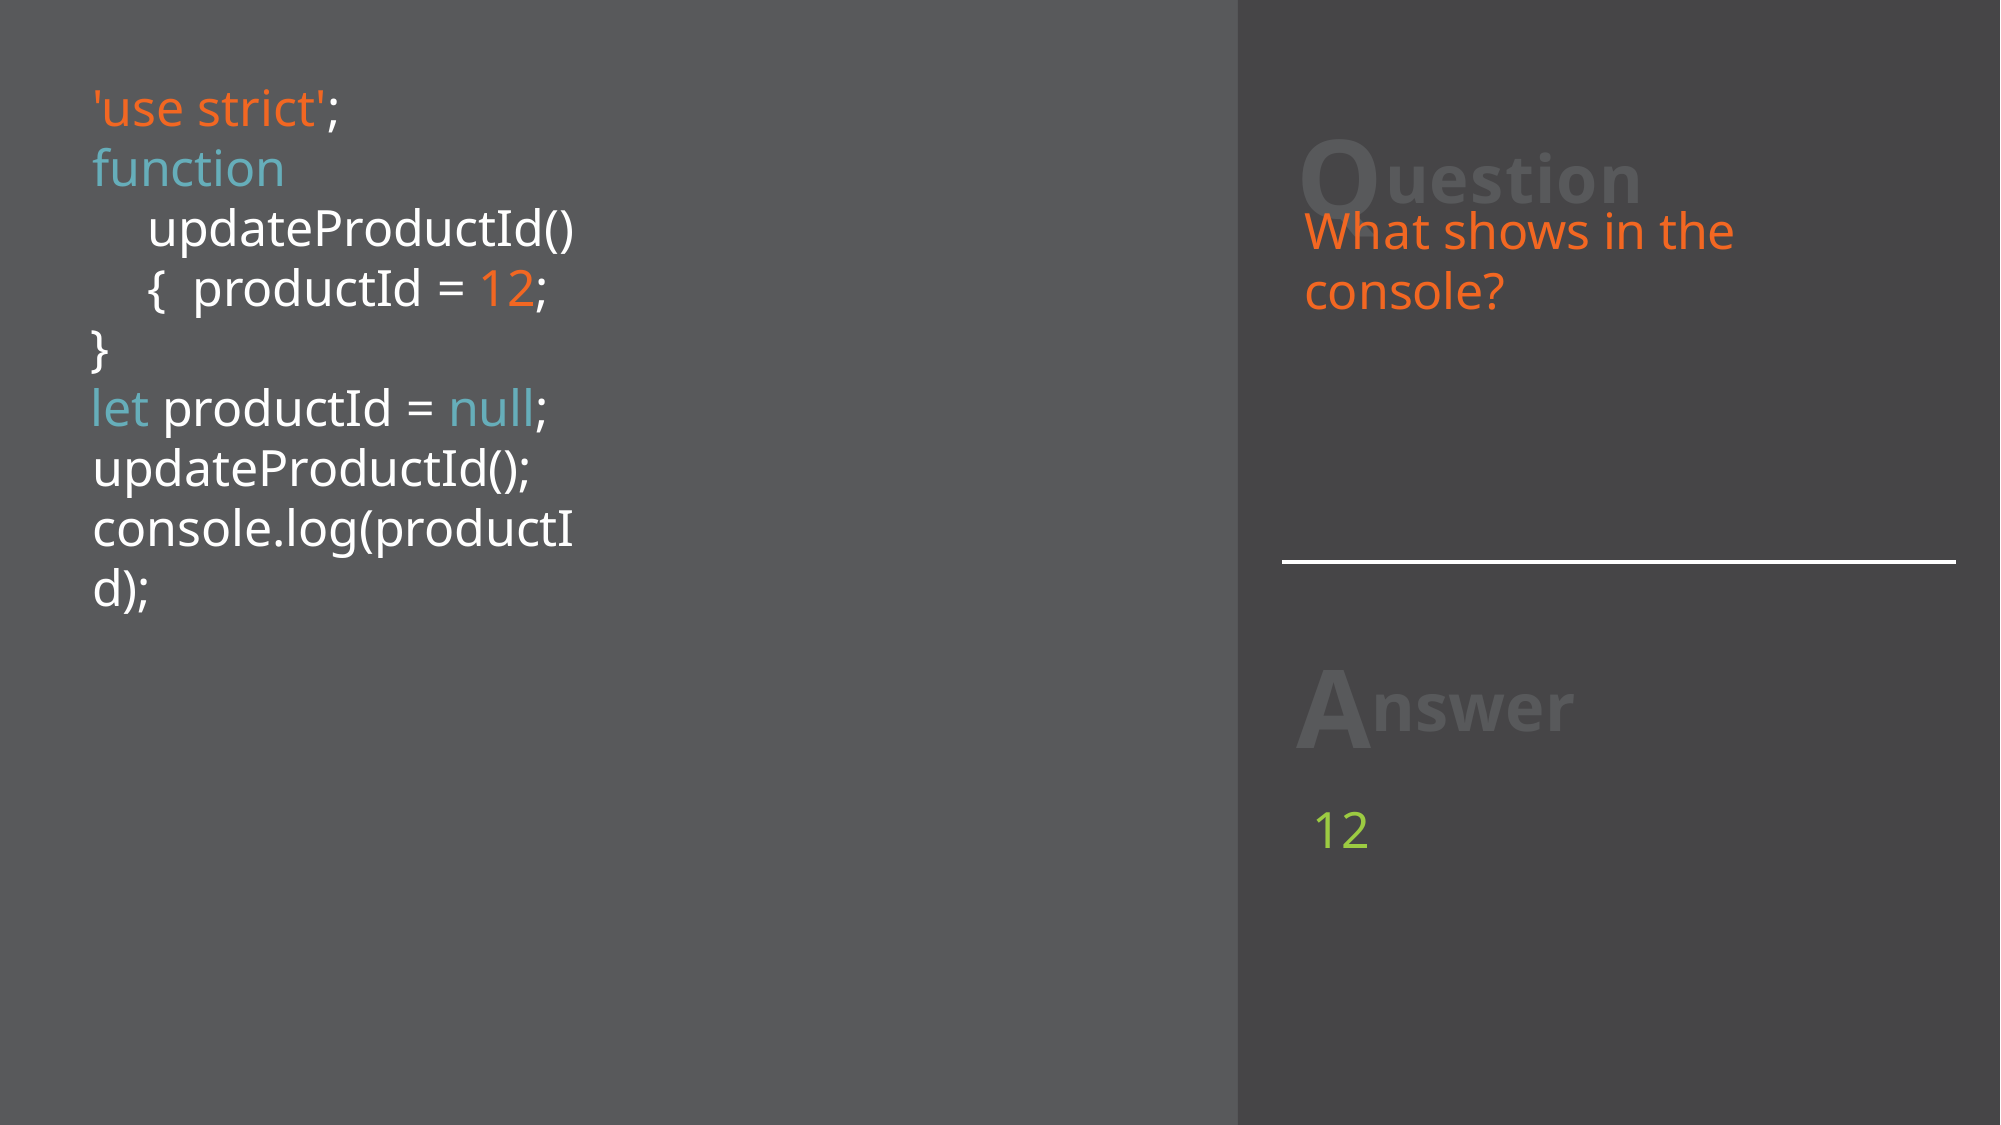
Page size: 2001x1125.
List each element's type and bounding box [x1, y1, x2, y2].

text_box [0, 0, 2000, 1125]
